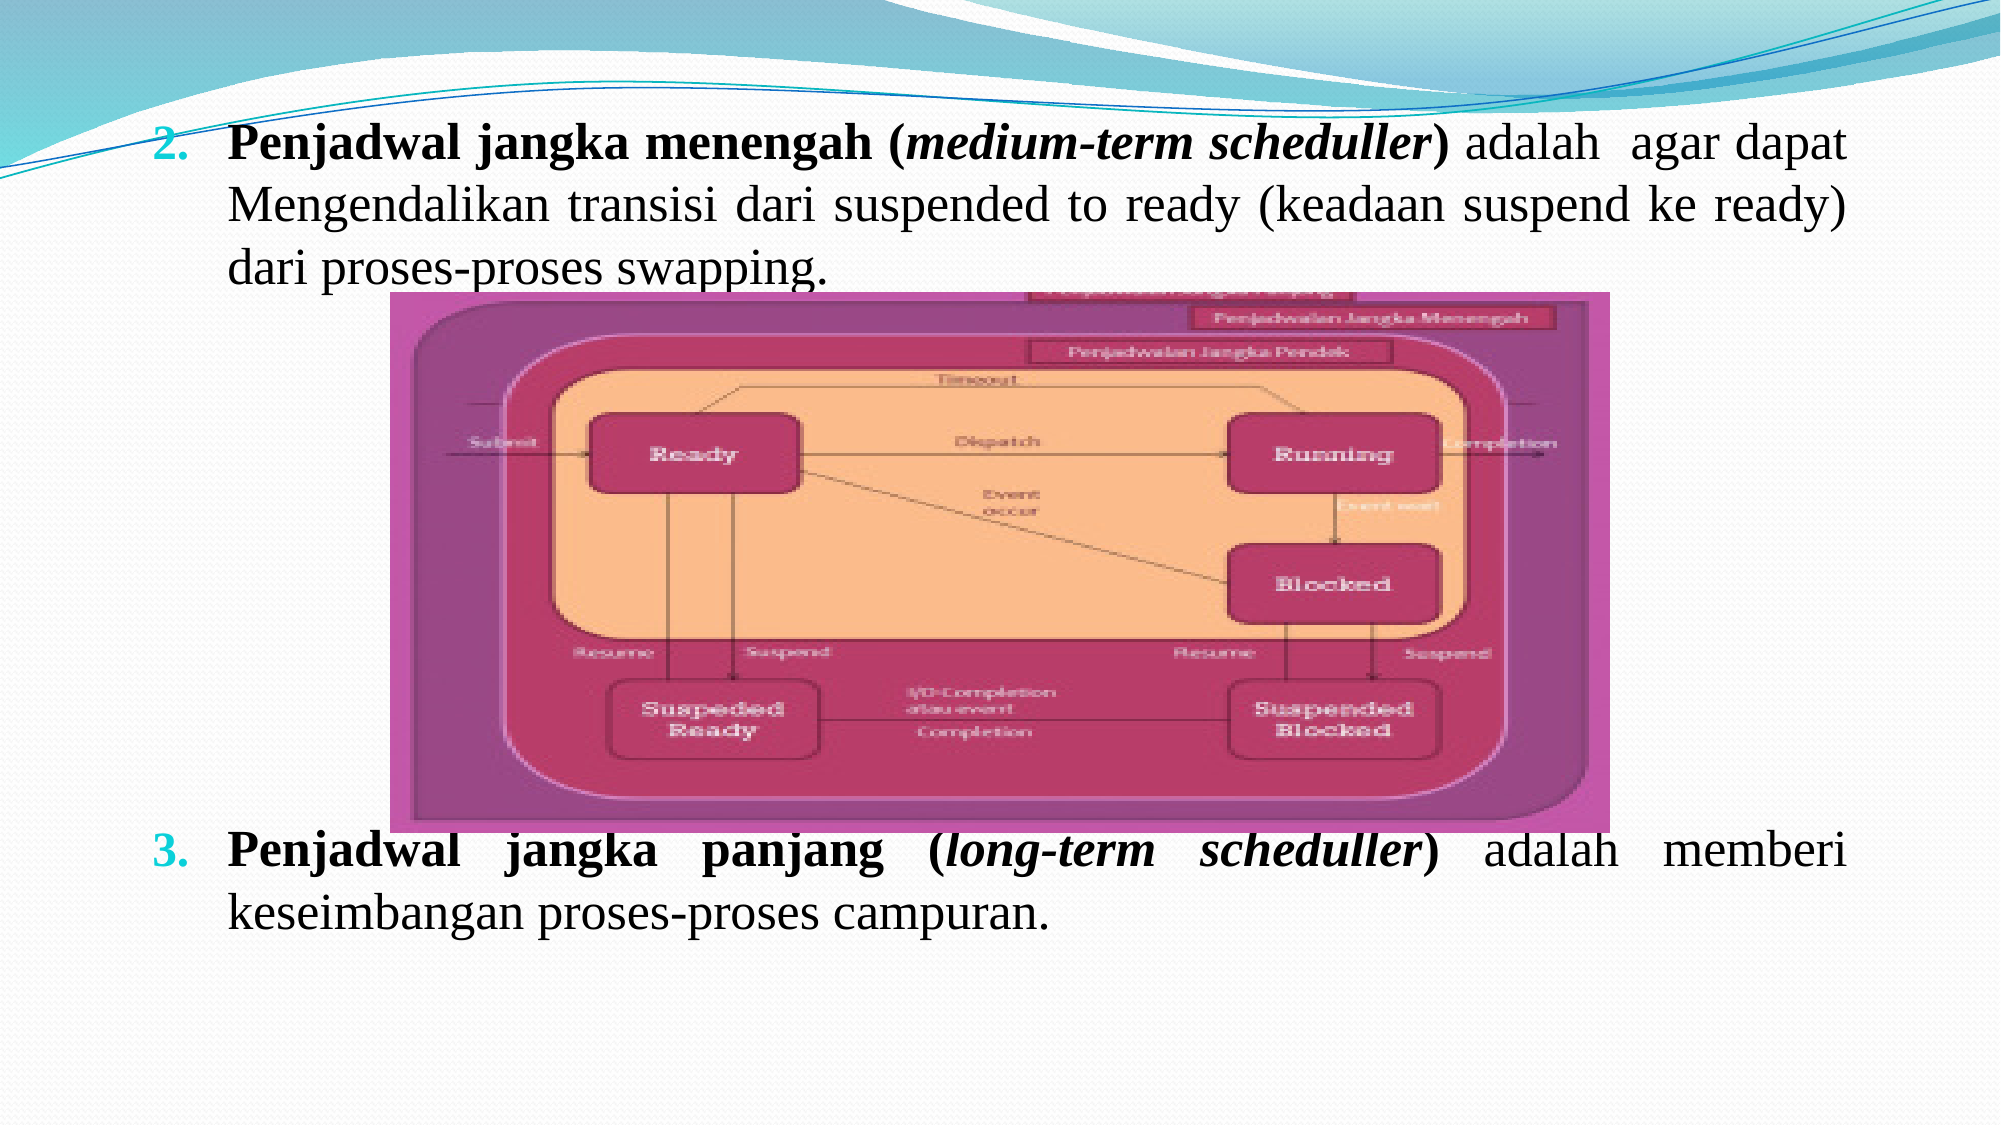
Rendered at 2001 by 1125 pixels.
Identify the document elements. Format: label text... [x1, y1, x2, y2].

picture [390, 292, 1610, 833]
list Penjadwal jangka menengah (medium-term scheduller) adalah agar dapat Mengendalikan transisi dari suspended to ready (keadaan suspend ke ready) dari proses-proses swapping. Penjadwal jangka panjang (long-term scheduller) adalah memberi keseimbangan proses-proses campuran. [137, 99, 1863, 1014]
